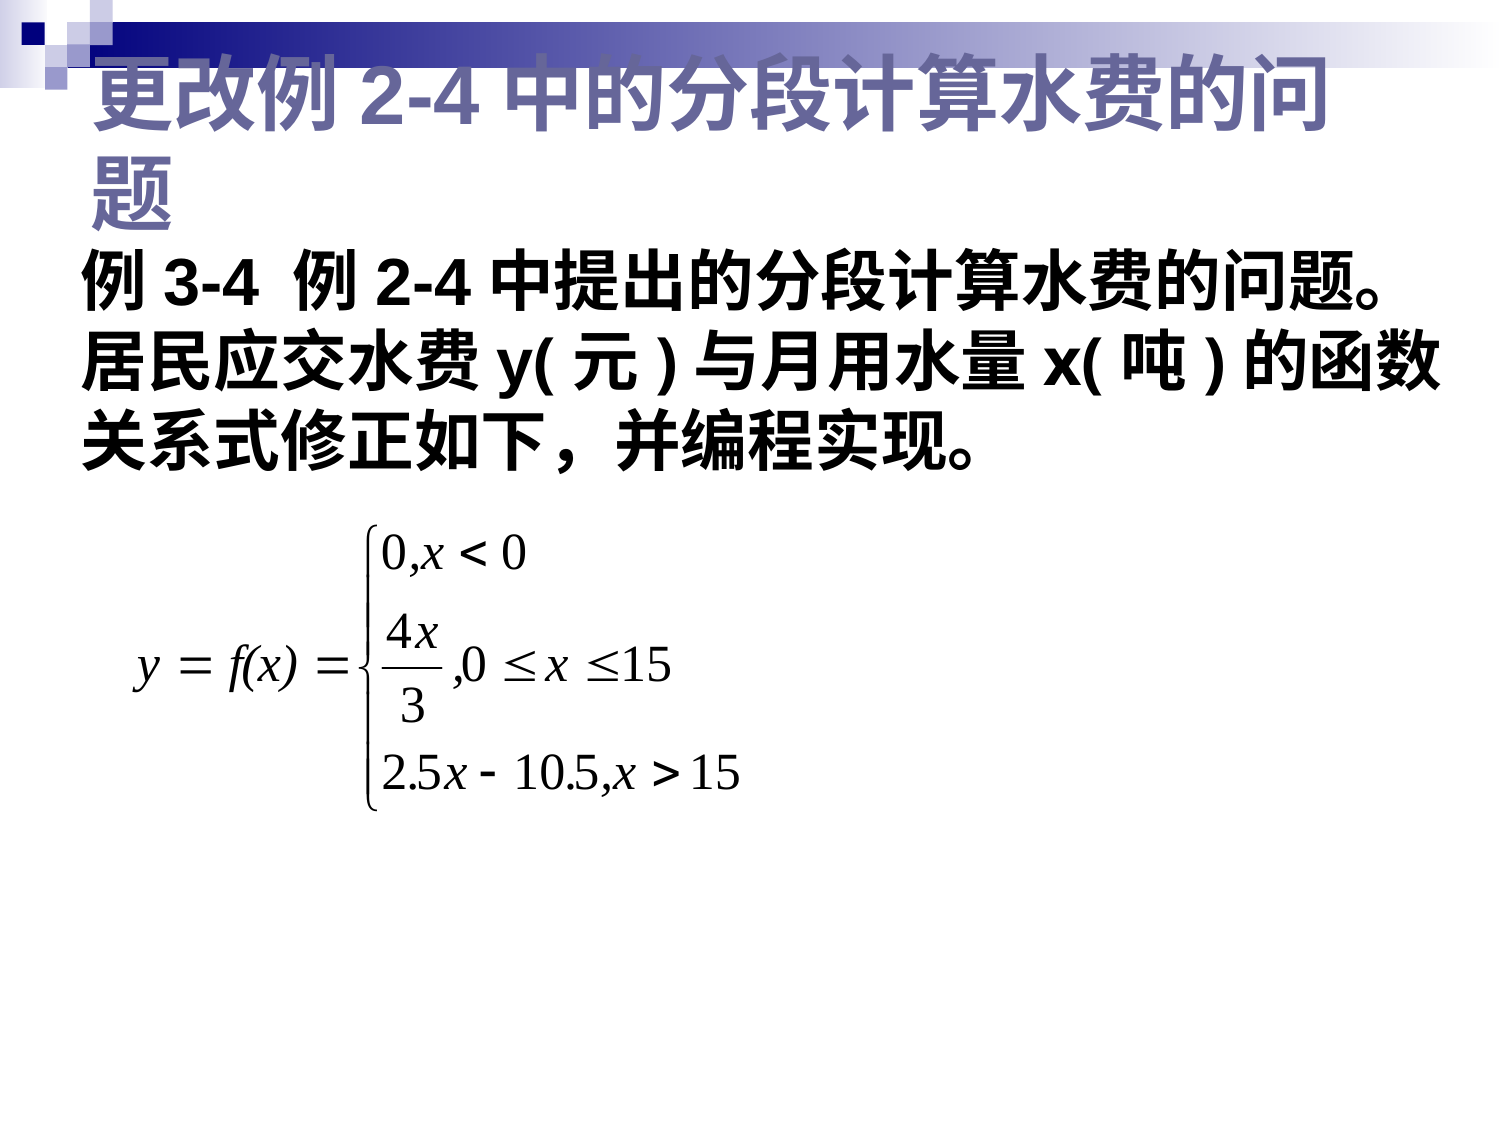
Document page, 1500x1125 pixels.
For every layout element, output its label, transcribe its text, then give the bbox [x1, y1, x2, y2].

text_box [123, 515, 751, 822]
title 更改例2-4中的分段计算水费的问题 [75, 75, 1425, 208]
text_box 例3-4 例2-4中提出的分段计算水费的问题。 居民应交水费y(元)与月用水量x(吨)的函数 关系式修正如下，并编程实现。 [65, 231, 1458, 487]
